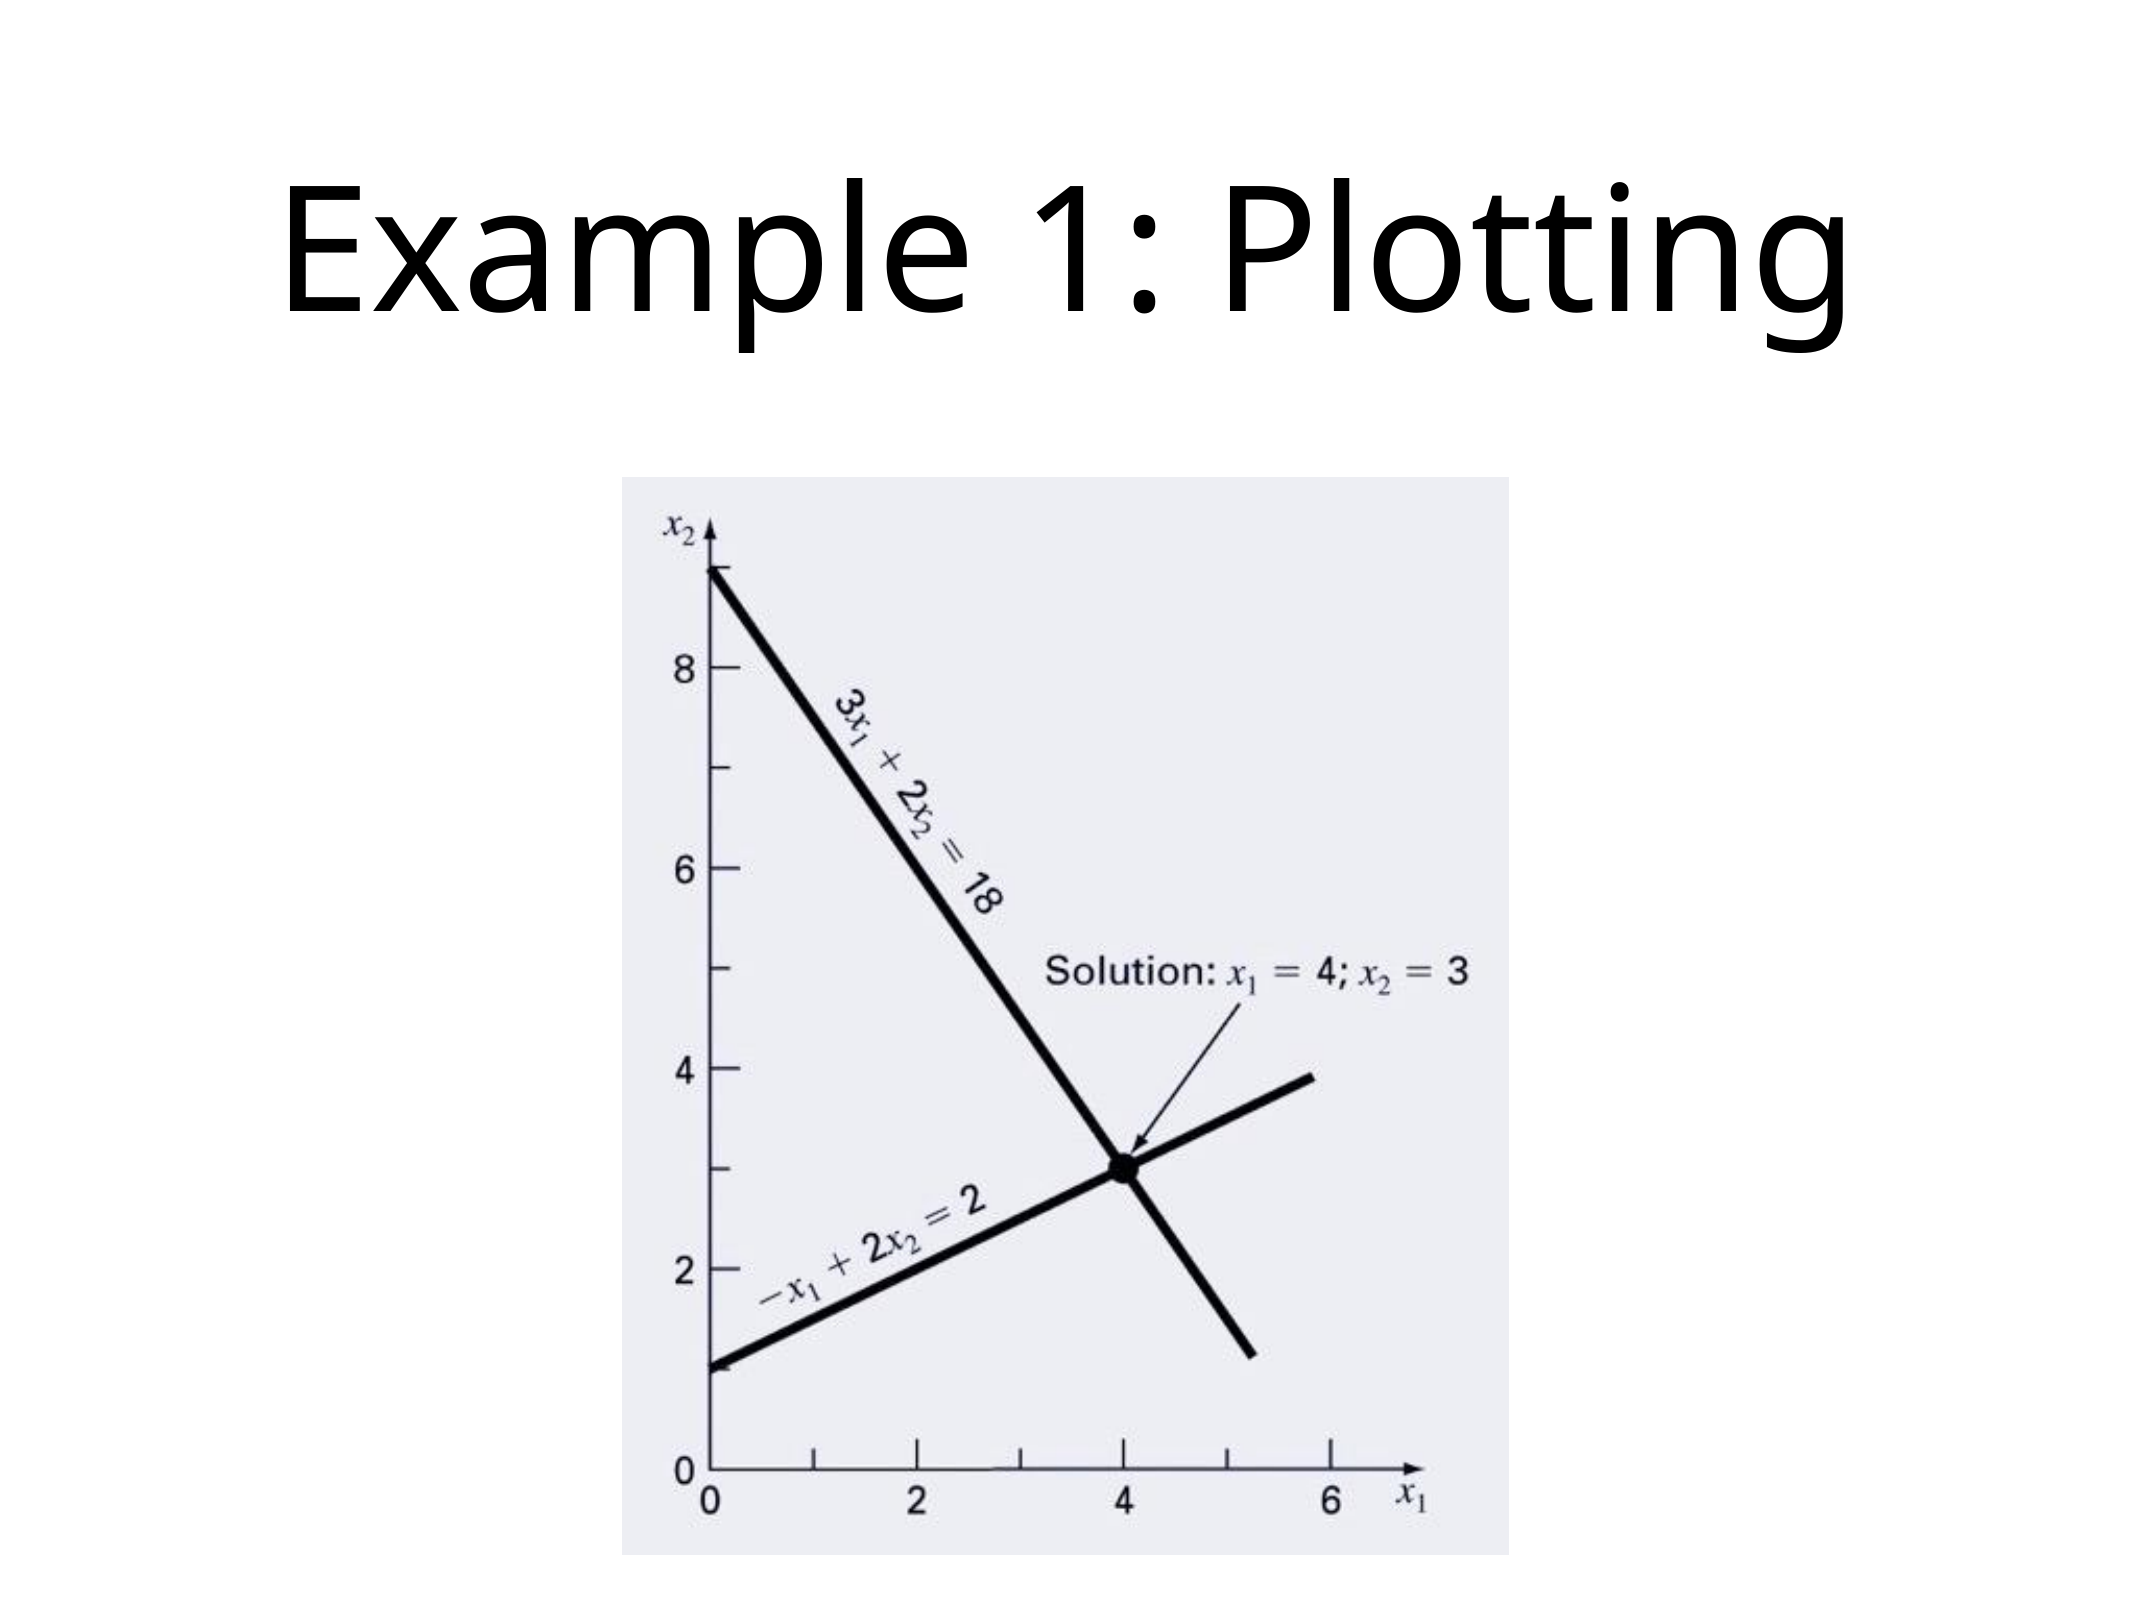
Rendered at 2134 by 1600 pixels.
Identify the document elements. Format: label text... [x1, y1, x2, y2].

title Example 1: Plotting [208, 41, 1925, 442]
picture [622, 477, 1509, 1556]
